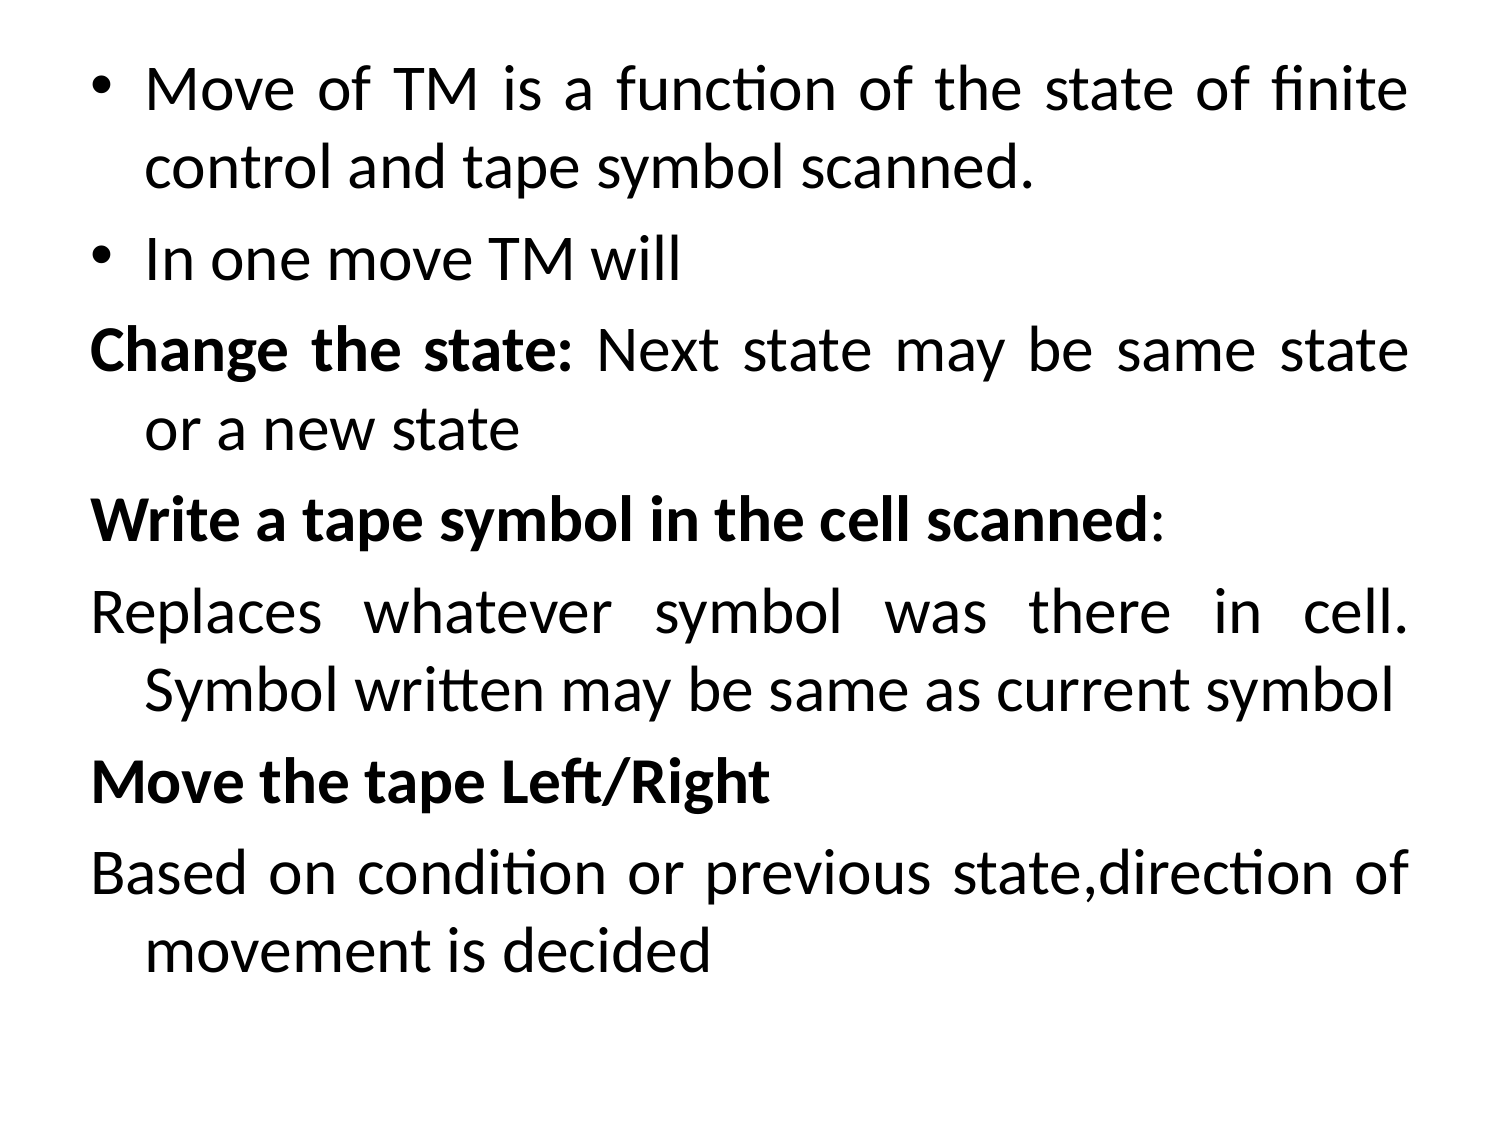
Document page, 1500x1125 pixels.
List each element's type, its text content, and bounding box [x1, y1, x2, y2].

list Move of TM is a function of the state of finite control and tape symbol scanned. In one move TM will Change the state: Next state may be same state or a new state Write a tape symbol in the cell scanned: Replaces whatever symbol was there in cell. Symbol written may be same as current symbol Move the tape Left/Right Based on condition or previous state,direction of movement is decided [75, 37, 1425, 1063]
